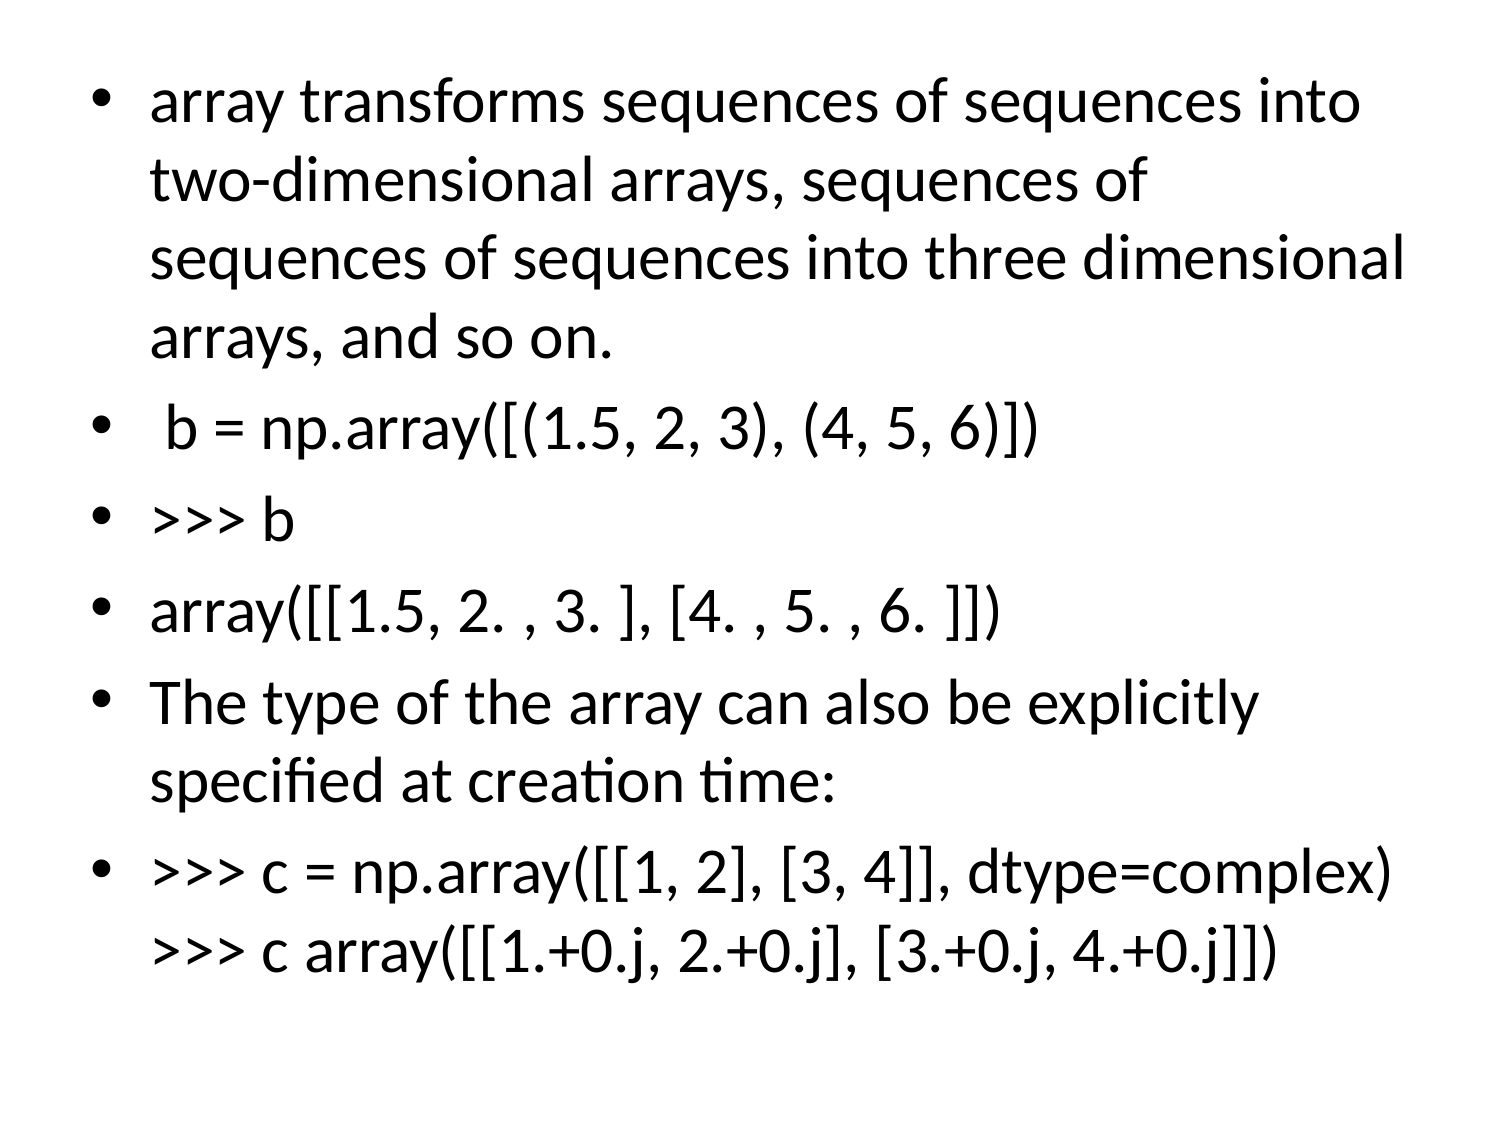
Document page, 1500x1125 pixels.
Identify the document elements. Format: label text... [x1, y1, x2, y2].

list array transforms sequences of sequences into two-dimensional arrays, sequences of sequences of sequences into three dimensional arrays, and so on. b = np.array([(1.5, 2, 3), (4, 5, 6)]) >>> b array([[1.5, 2. , 3. ], [4. , 5. , 6. ]]) The type of the array can also be explicitly specified at creation time: >>> c = np.array([[1, 2], [3, 4]], dtype=complex) >>> c array([[1.+0.j, 2.+0.j], [3.+0.j, 4.+0.j]]) [75, 50, 1425, 1005]
